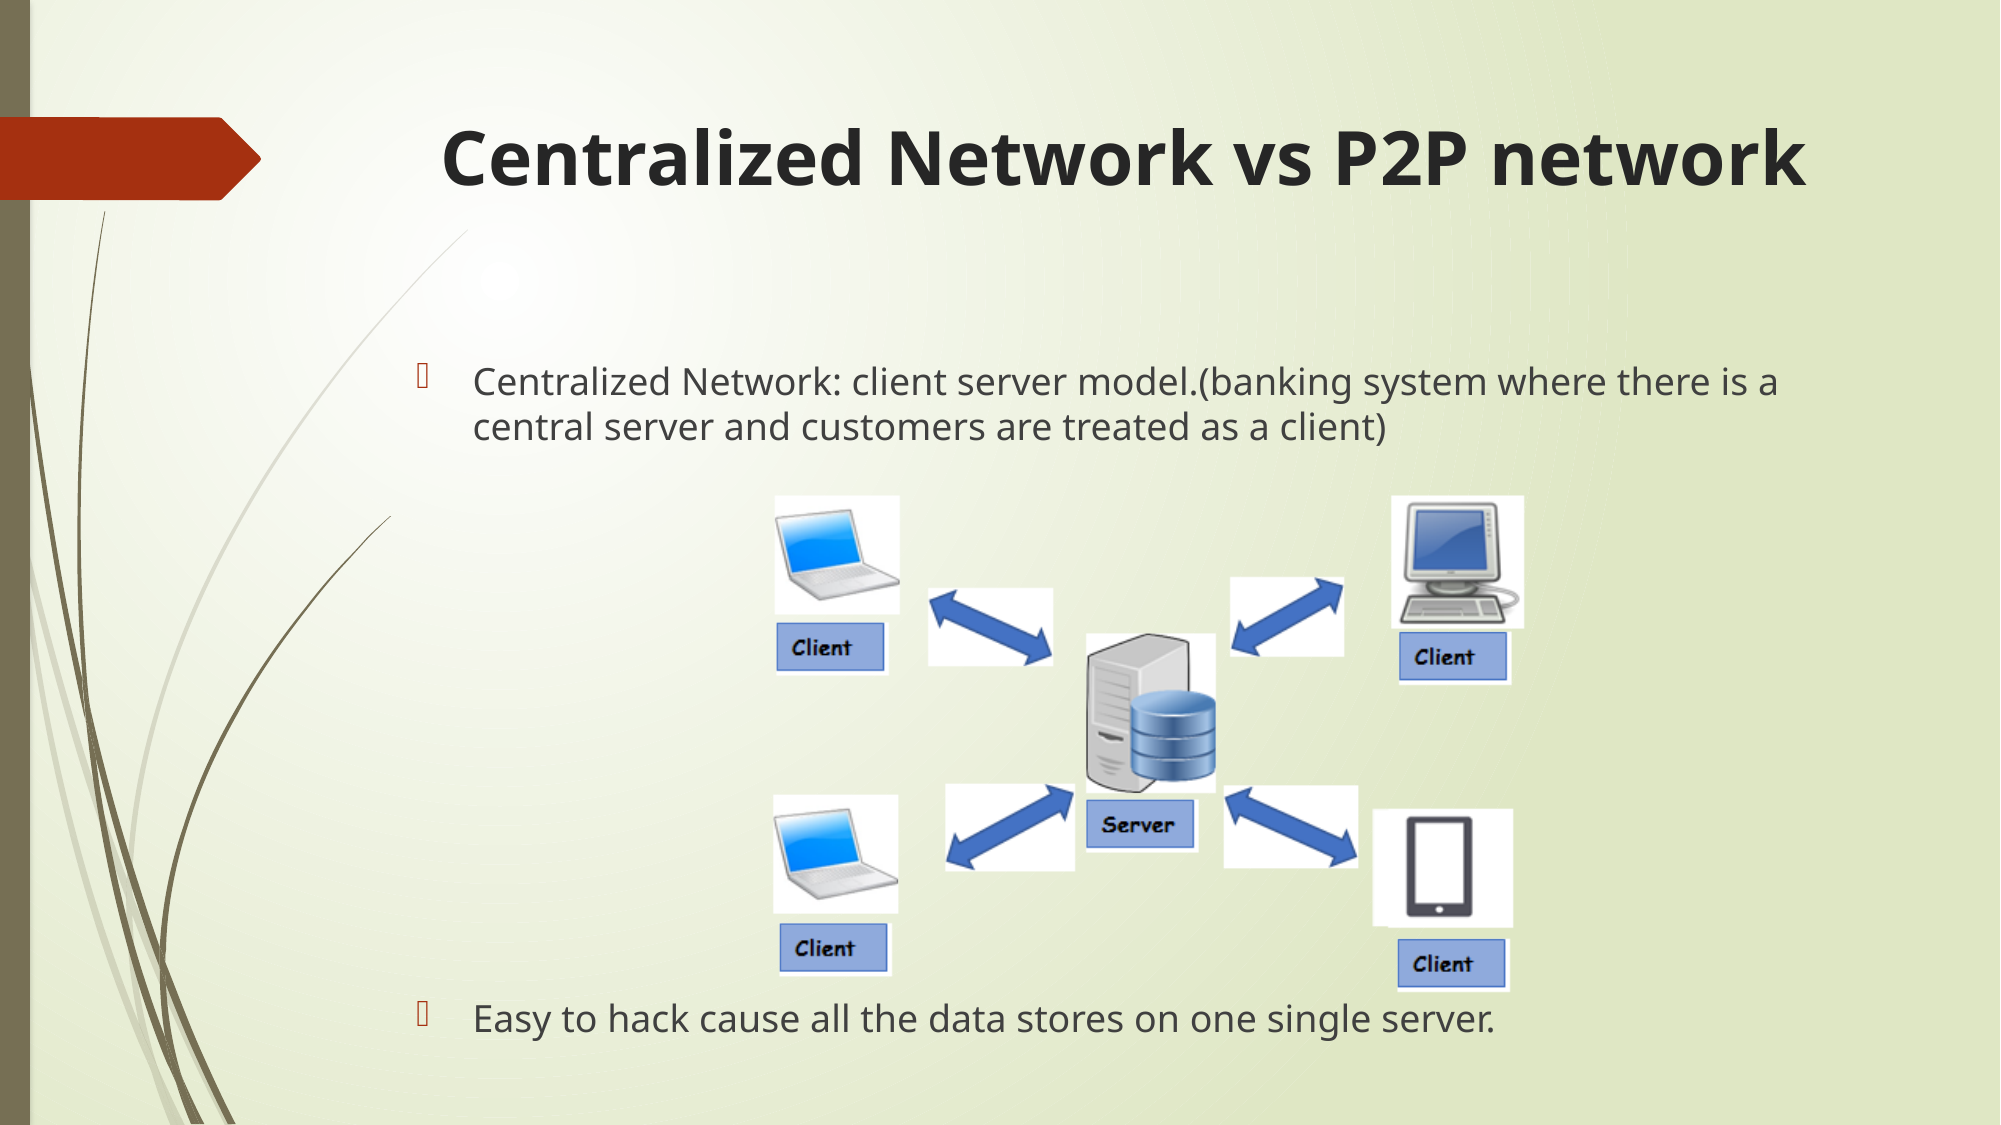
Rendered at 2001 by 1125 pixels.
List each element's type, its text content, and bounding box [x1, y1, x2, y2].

title Centralized Network vs P2P network [425, 102, 1888, 313]
picture [750, 466, 1562, 1008]
list Centralized Network: client server model.(banking system where there is a central server and customers are treated as a client) Easy to hack cause all the data stores on one single server. [401, 350, 1888, 1106]
